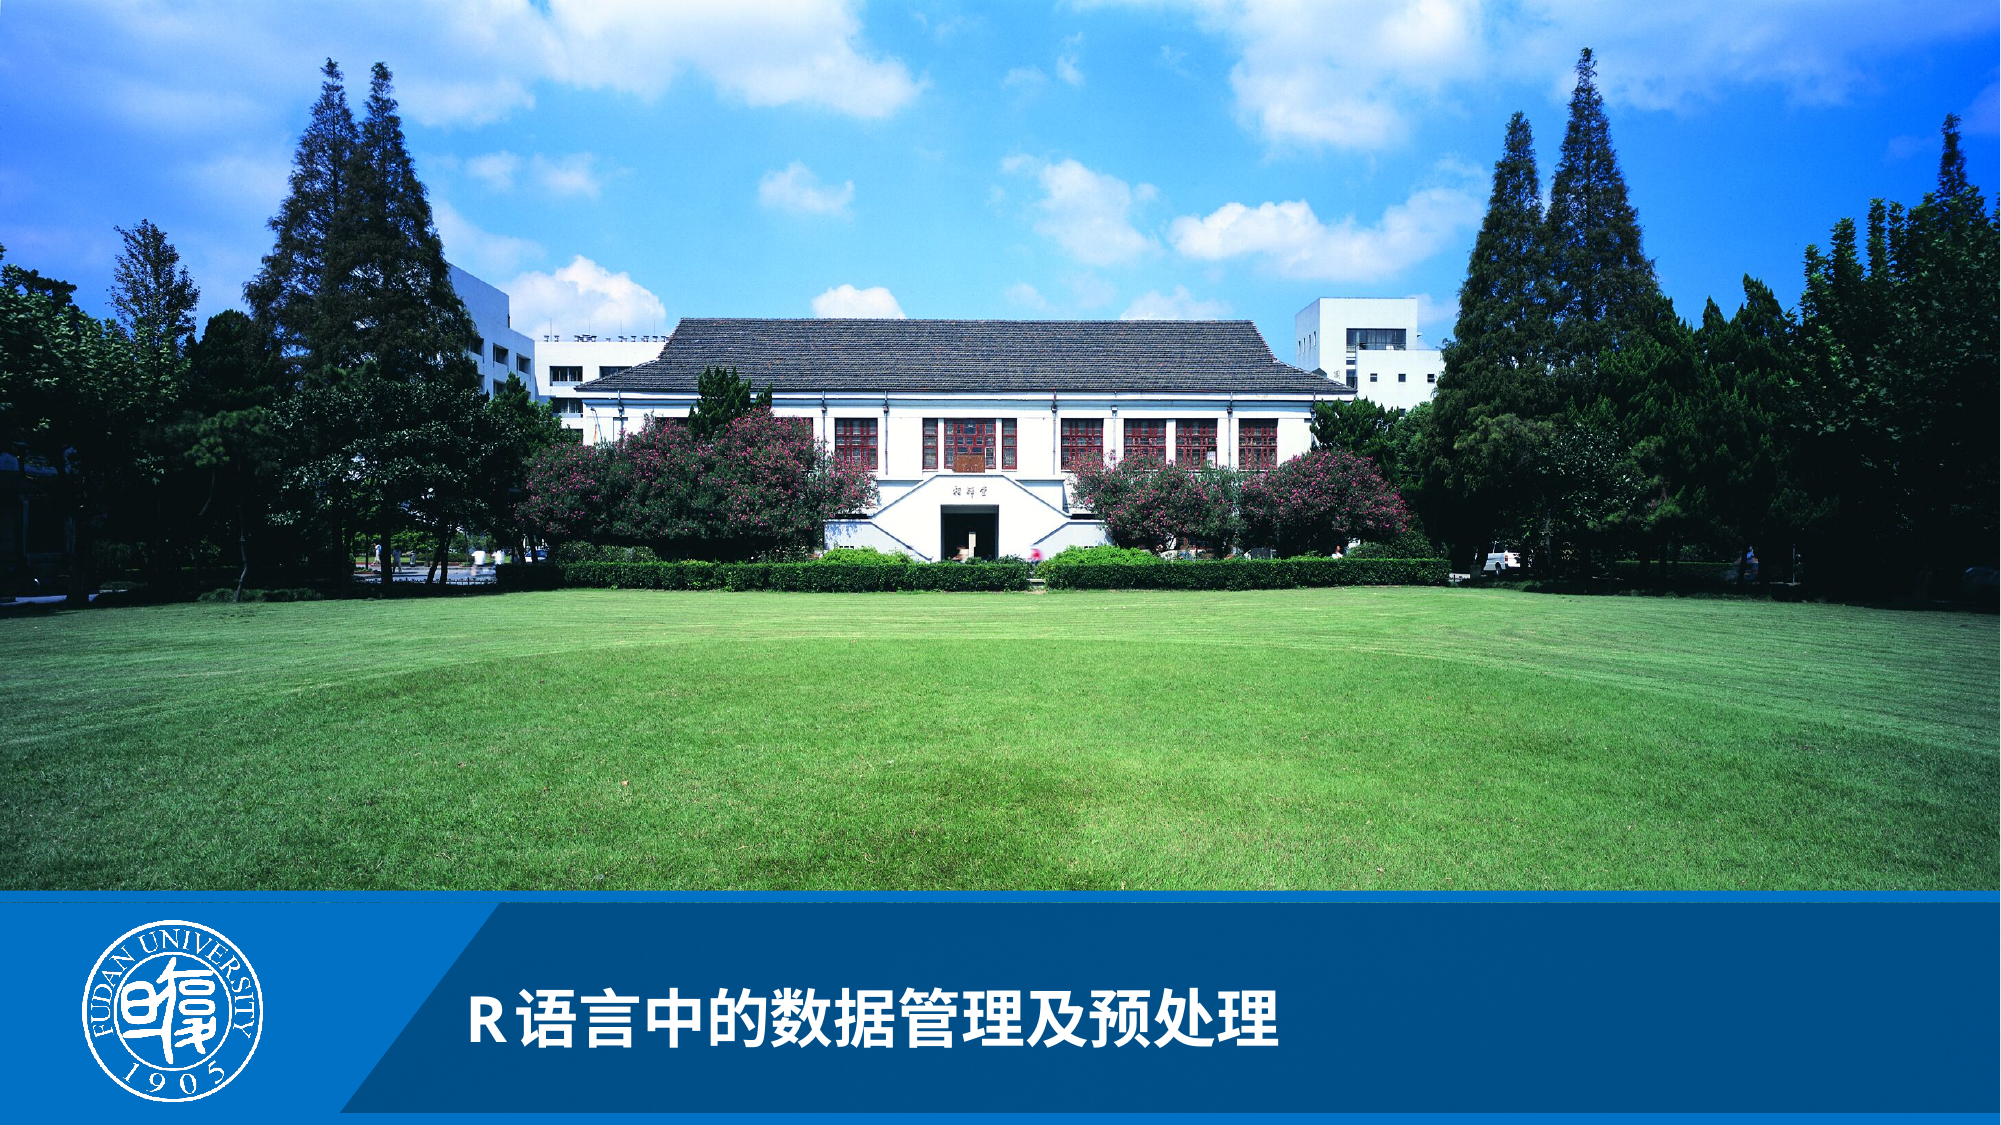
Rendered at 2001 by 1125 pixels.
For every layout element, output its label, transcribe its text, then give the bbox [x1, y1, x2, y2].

picture [0, 0, 2001, 1125]
picture [82, 920, 263, 1102]
title R语言中的数据管理及预处理 [450, 979, 2000, 1066]
